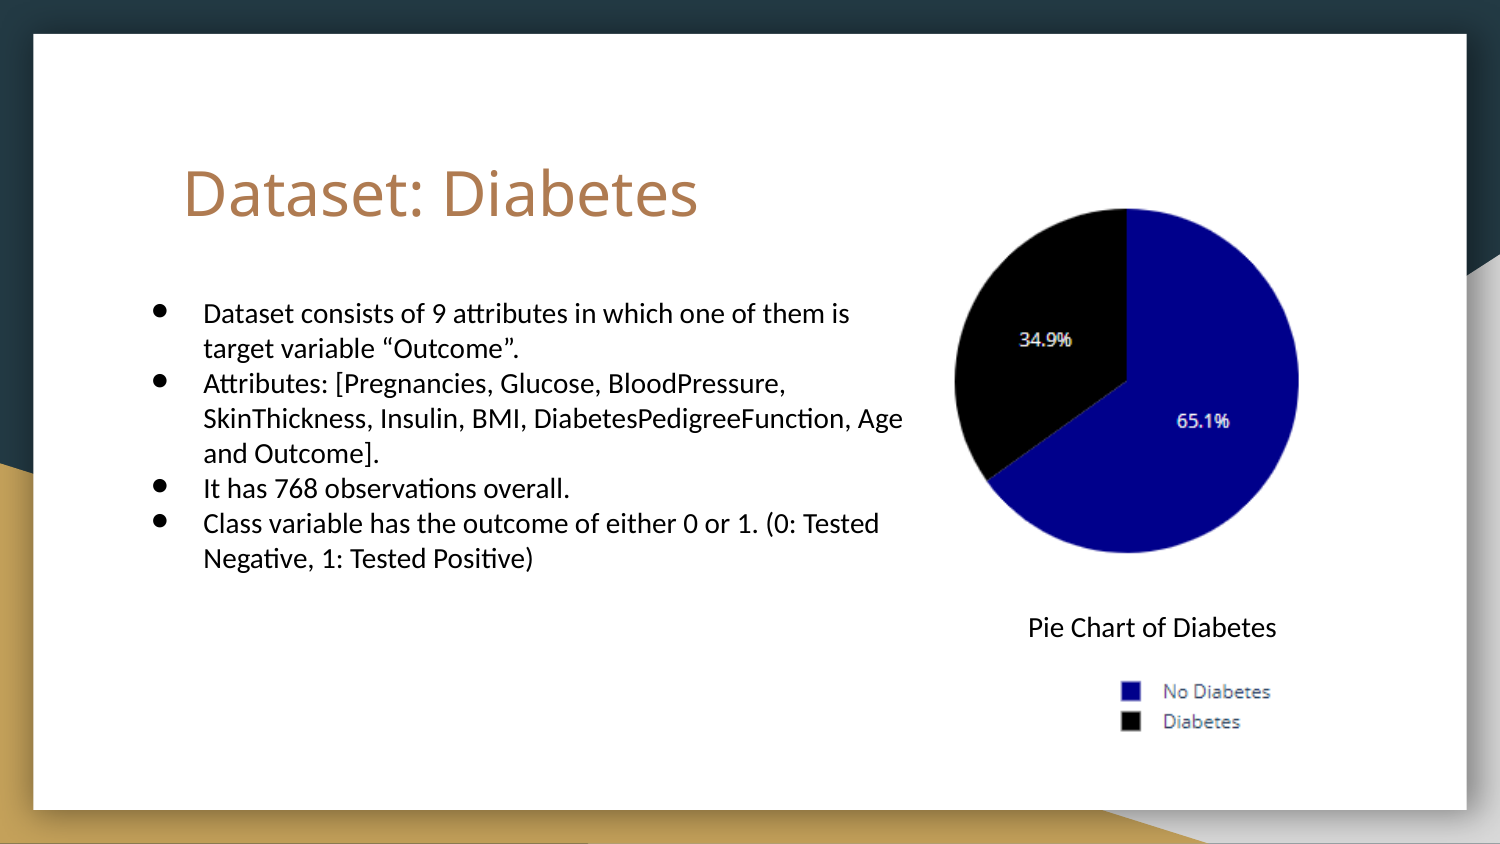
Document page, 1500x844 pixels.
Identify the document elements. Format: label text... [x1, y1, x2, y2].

text_box Dataset consists of 9 attributes in which one of them is target variable “Outcome”. Attributes: [Pregnancies, Glucose, BloodPressure, SkinThickness, Insulin, BMI, DiabetesPedigreeFunction, Age and Outcome]. It has 768 observations overall. Class variable has the outcome of either 0 or 1. (0: Tested Negative, 1: Tested Positive) [113, 279, 921, 660]
picture [1105, 667, 1280, 758]
picture [929, 184, 1324, 559]
text_box Pie Chart of Diabetes [1013, 592, 1500, 658]
title Dataset: Diabetes [92, 134, 1324, 291]
